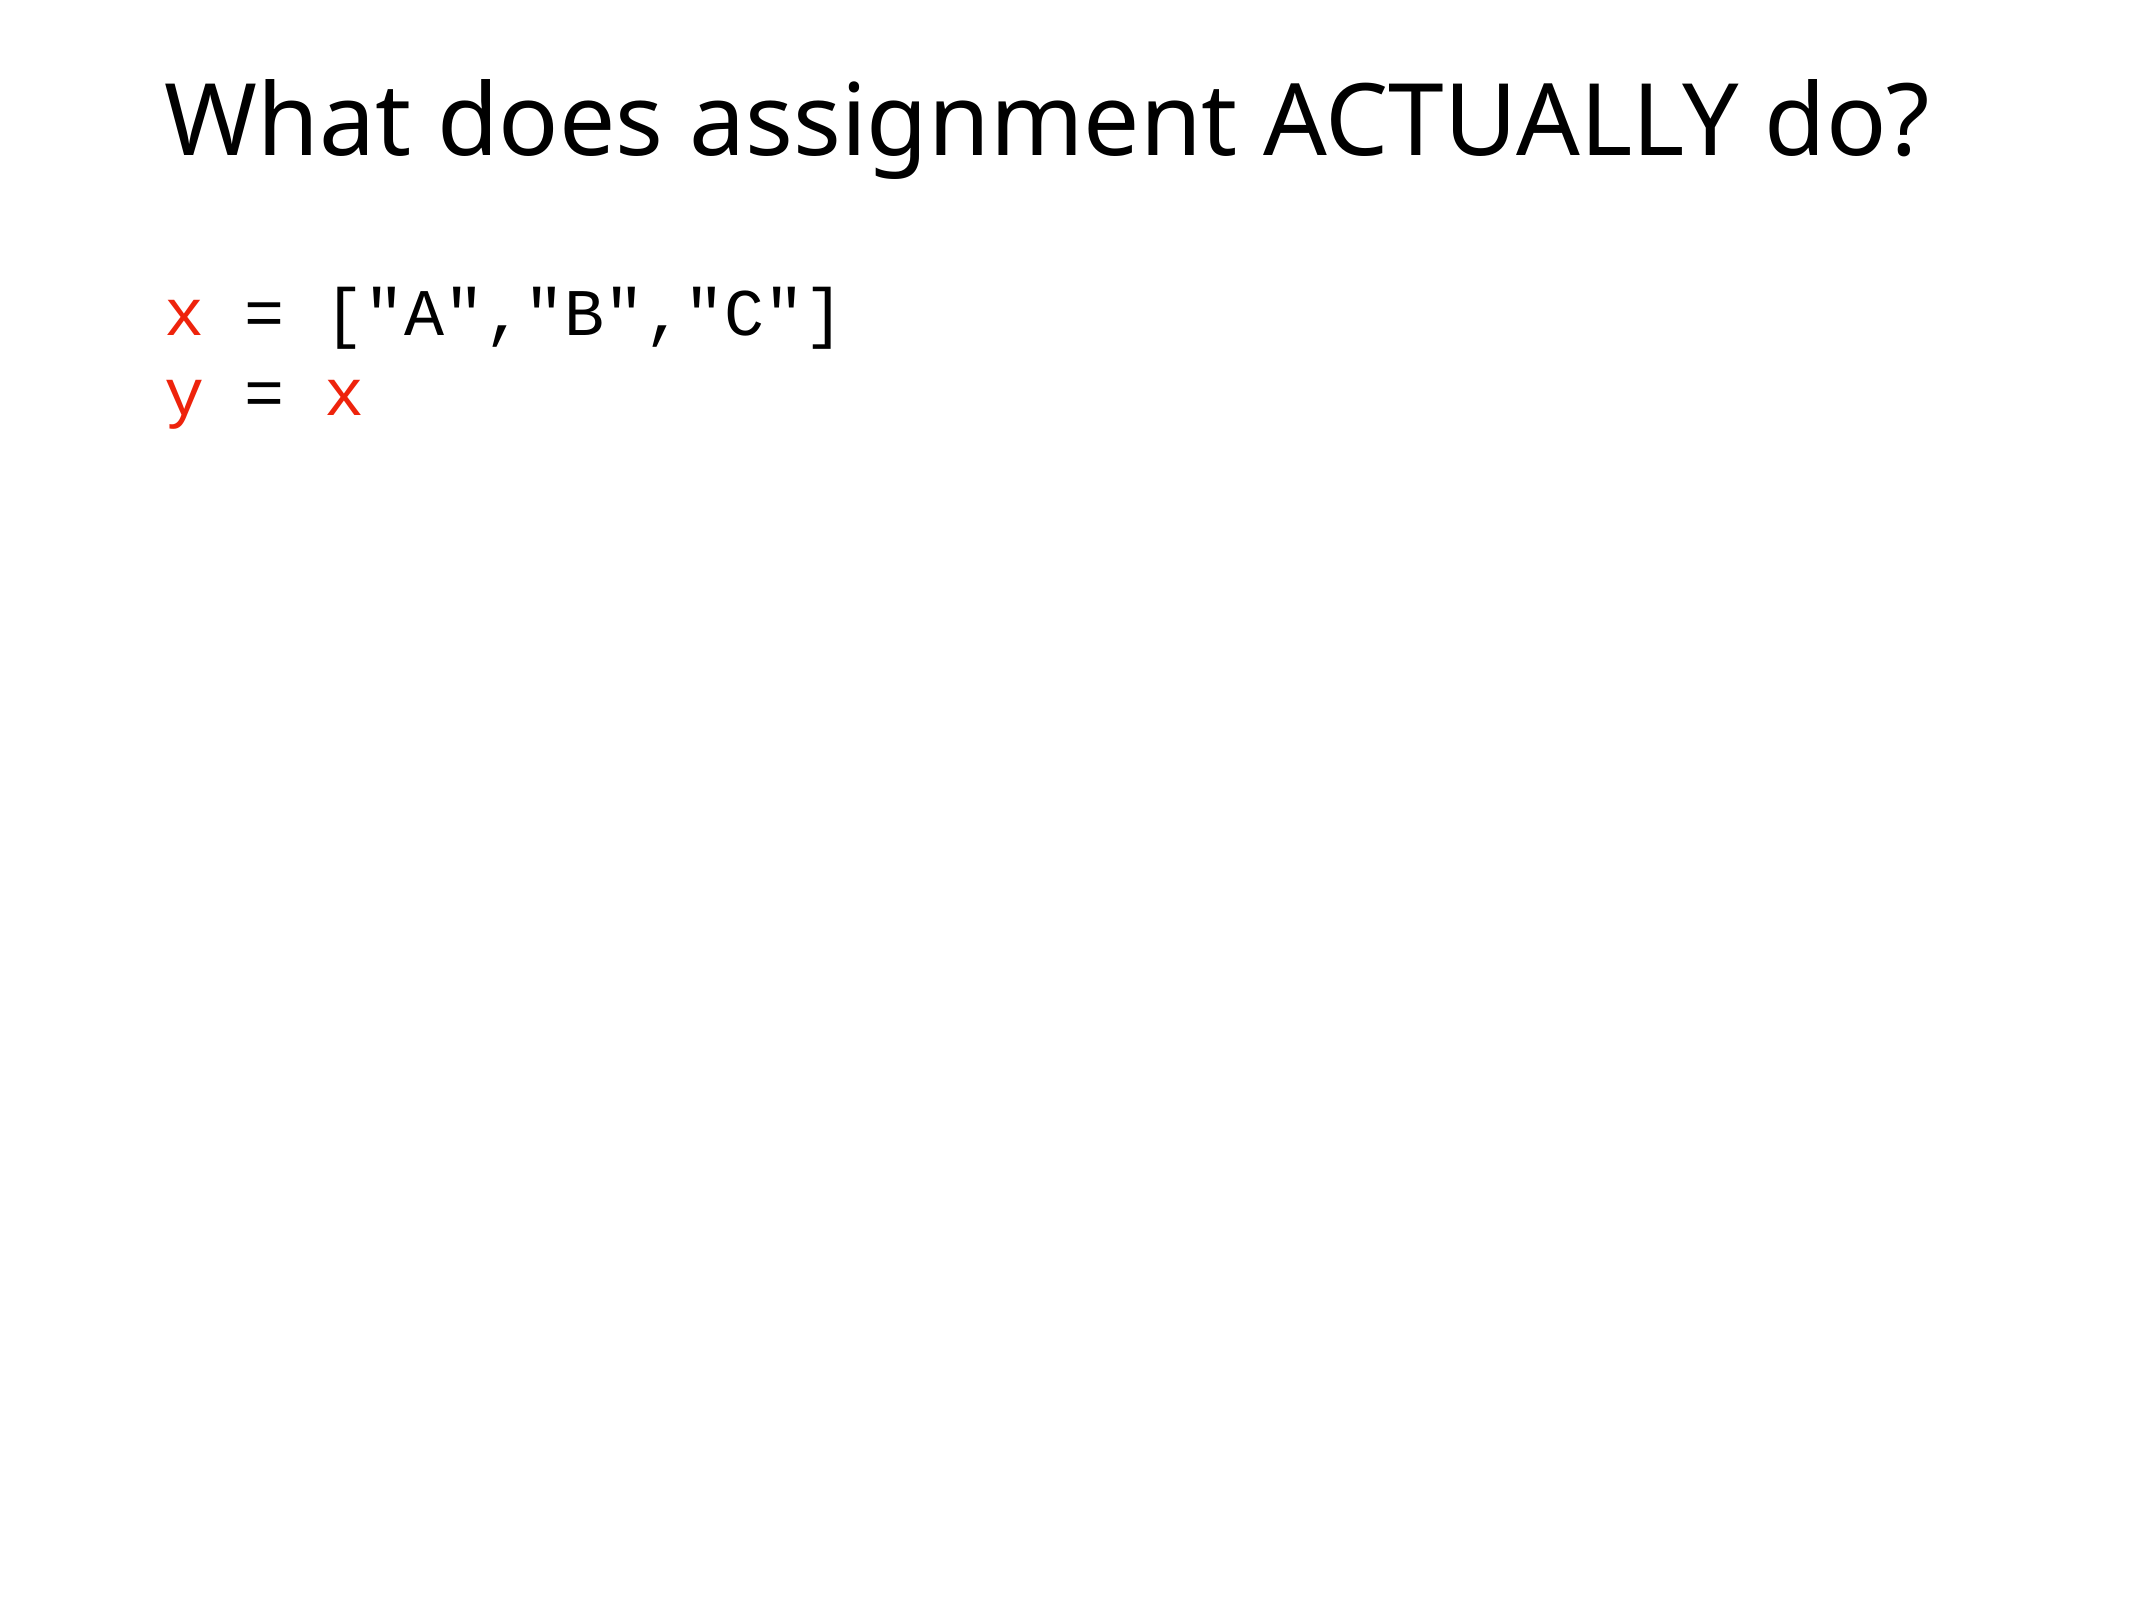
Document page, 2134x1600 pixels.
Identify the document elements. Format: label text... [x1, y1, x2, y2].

list x = ["A","B","C"] y = x [155, 259, 1978, 487]
title What does assignment ACTUALLY do? [155, 41, 1978, 191]
